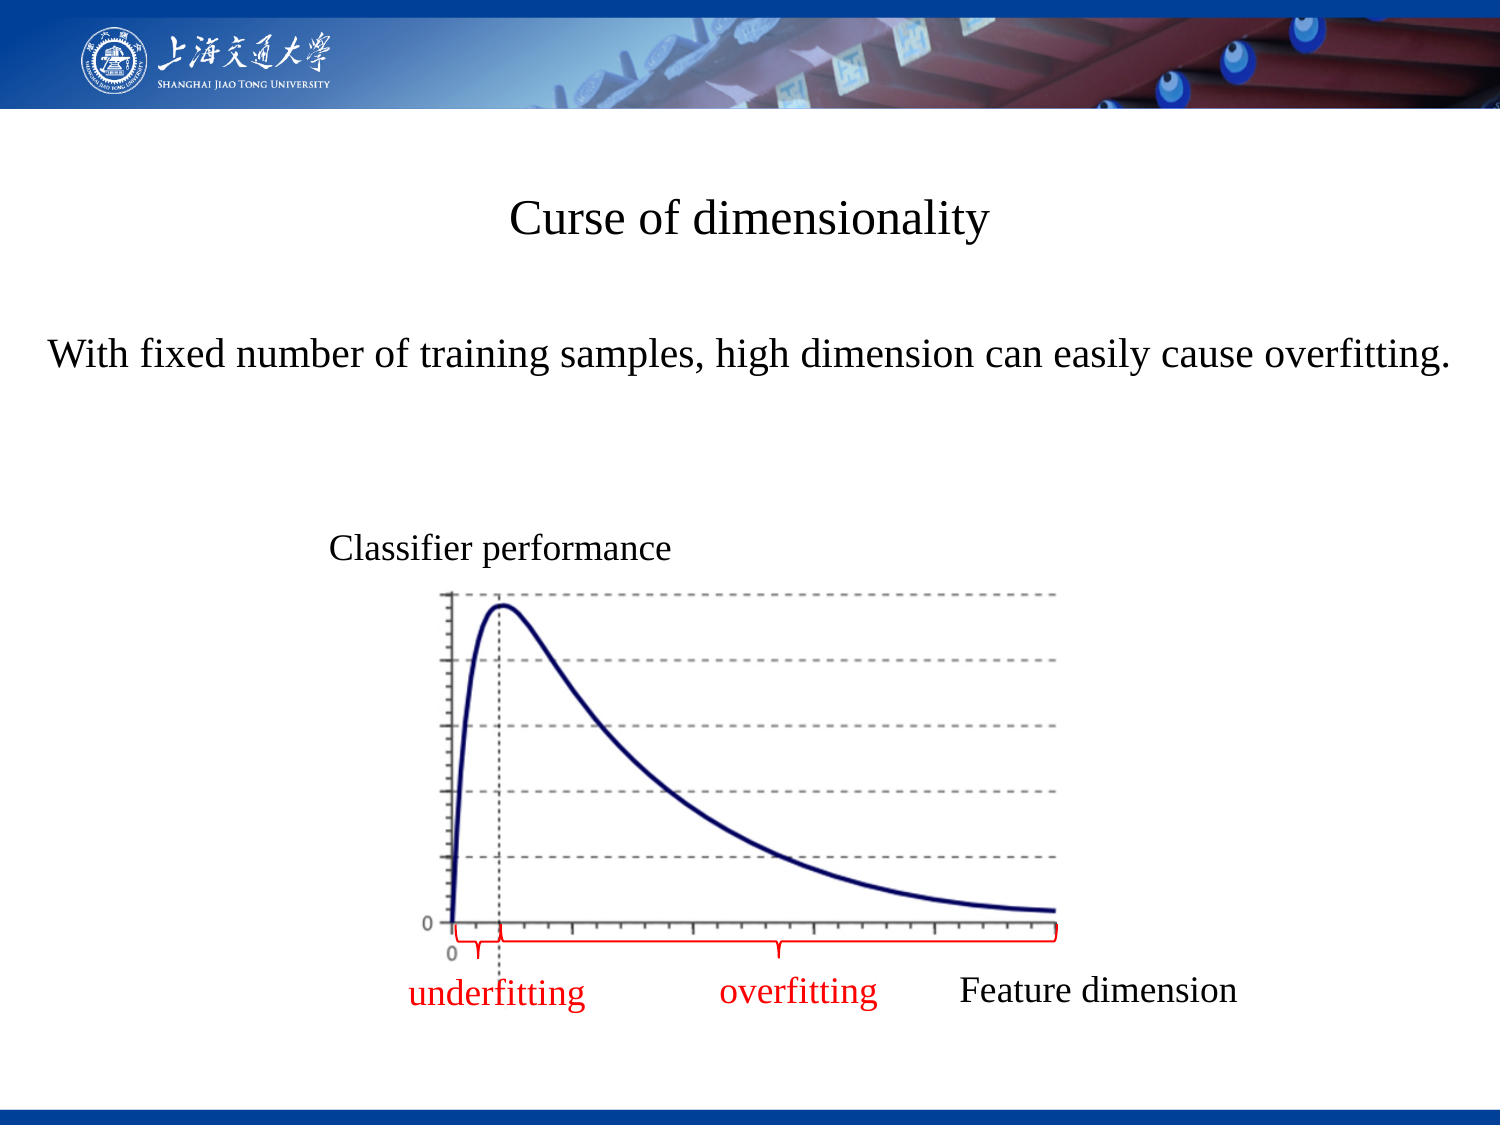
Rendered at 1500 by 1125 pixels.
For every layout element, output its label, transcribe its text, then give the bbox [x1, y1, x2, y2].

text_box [312, 515, 1255, 1027]
picture [0, 18, 1500, 109]
text_box With fixed number of training samples, high dimension can easily cause overfitting. [32, 318, 1468, 384]
text_box Curse of dimensionality [494, 176, 1006, 252]
